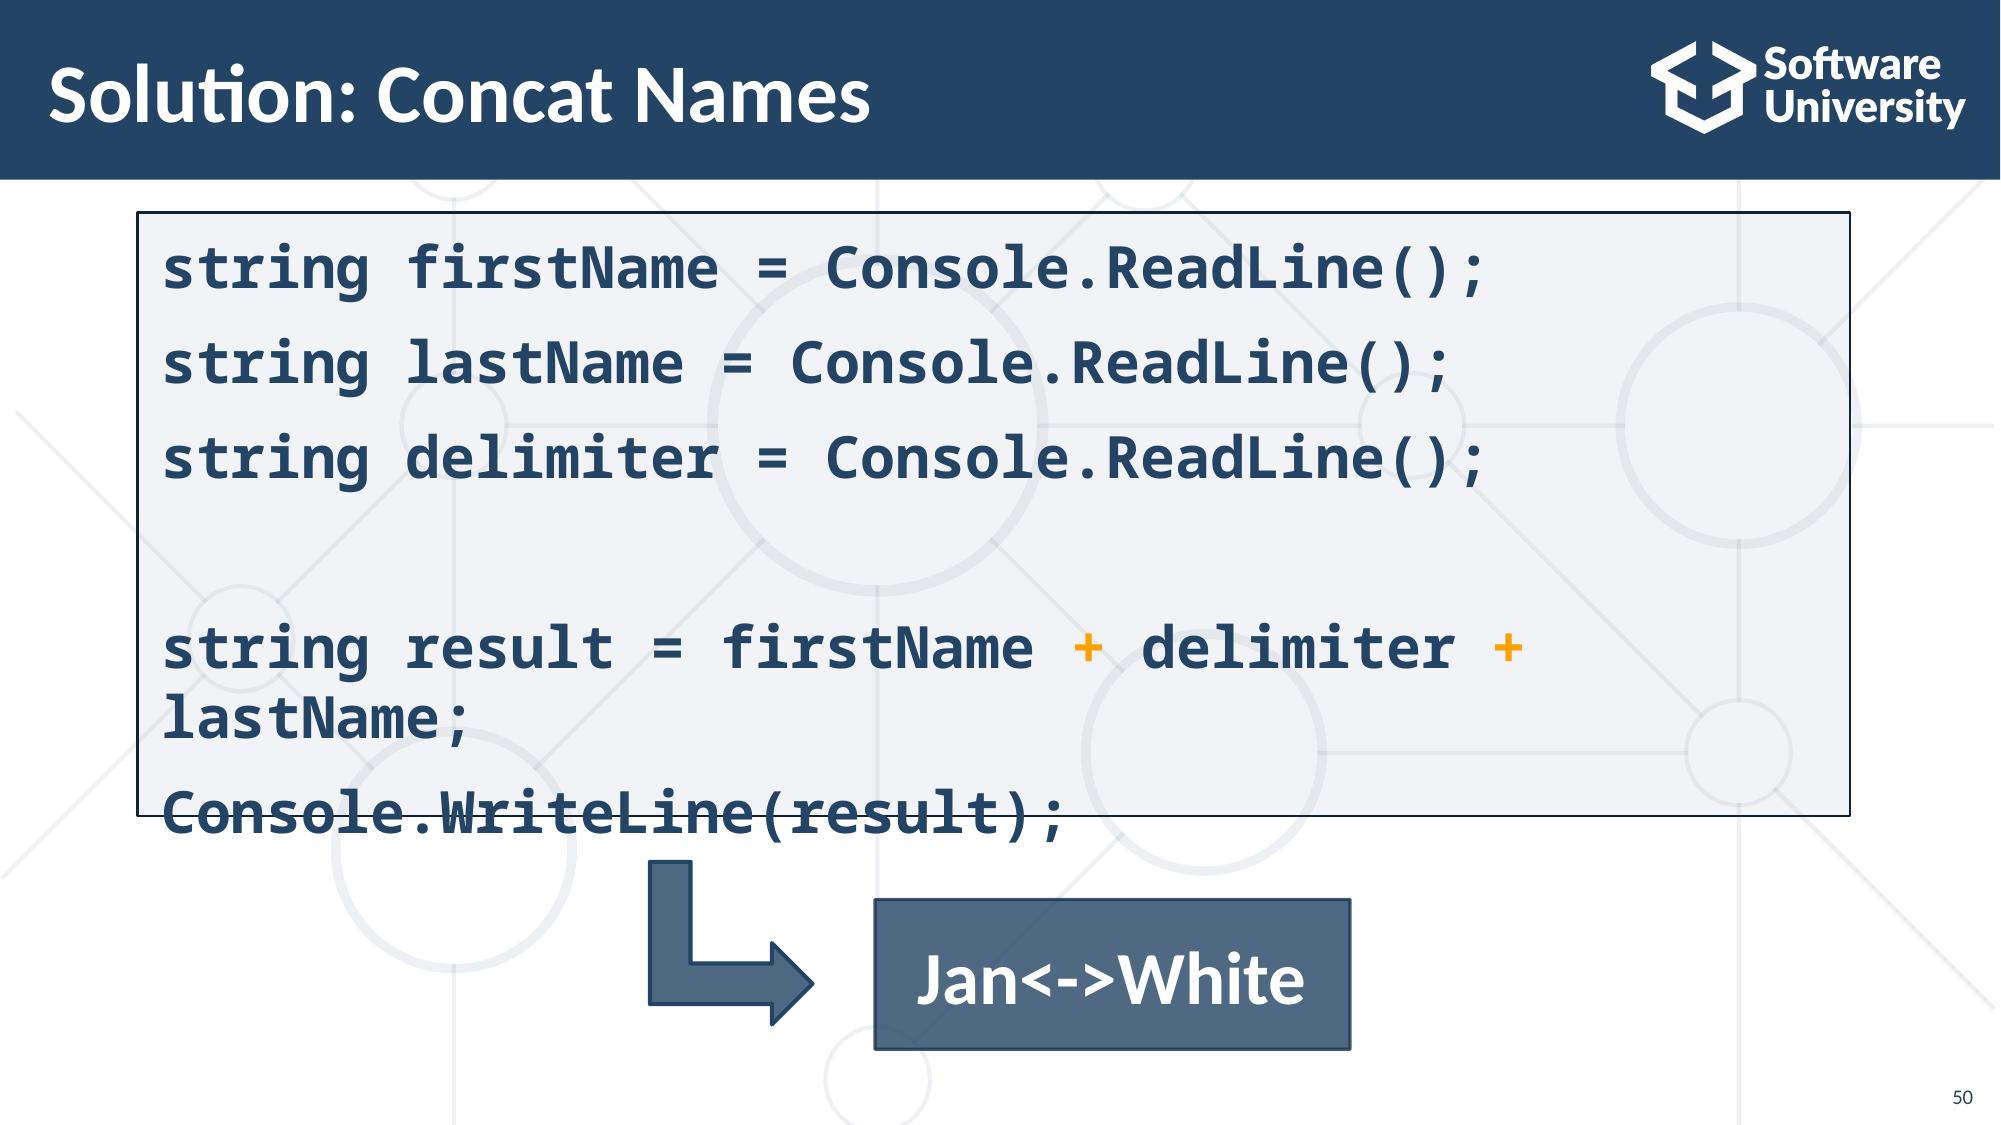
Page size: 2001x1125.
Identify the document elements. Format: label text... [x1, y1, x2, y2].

text_box 50 [1927, 1067, 1989, 1117]
list string firstName = Console.ReadLine(); string lastName = Console.ReadLine(); string delimiter = Console.ReadLine(); string result = firstName + delimiter + lastName; Console.WriteLine(result); [136, 211, 1851, 817]
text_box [649, 861, 1351, 1050]
title Solution: Concat Names [31, 16, 1625, 162]
picture [1651, 41, 1966, 134]
